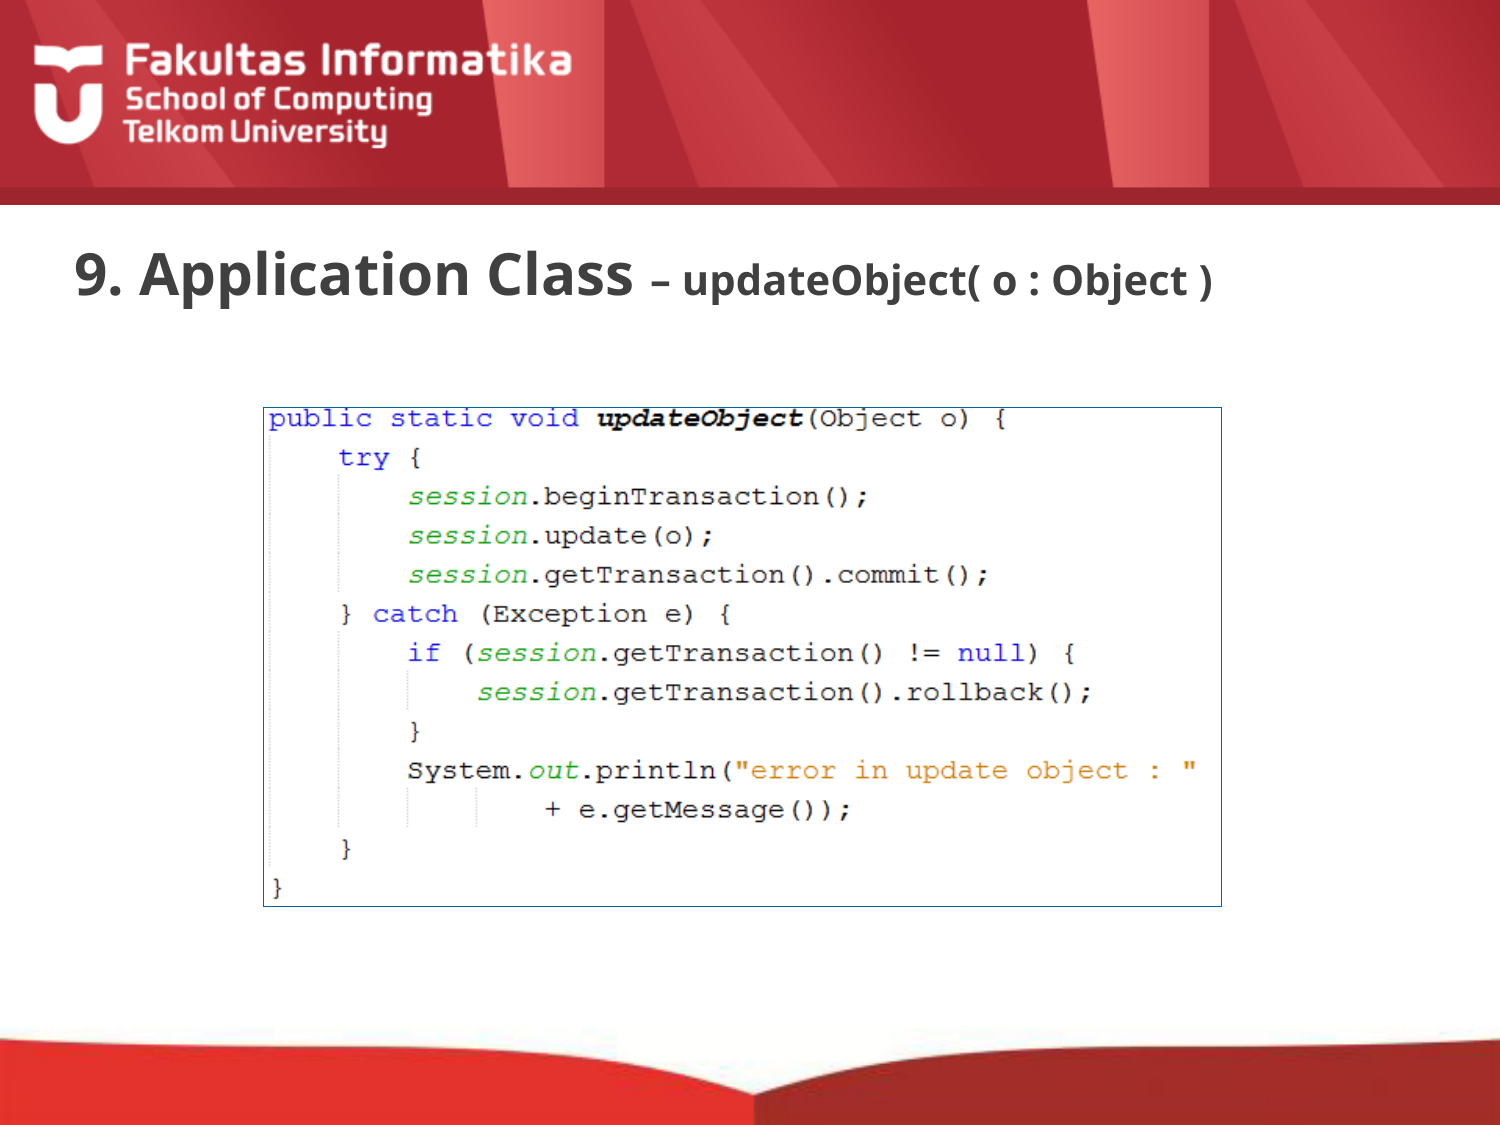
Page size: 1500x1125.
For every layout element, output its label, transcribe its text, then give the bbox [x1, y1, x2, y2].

picture [0, 0, 1500, 205]
picture [0, 1024, 1500, 1125]
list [263, 406, 1222, 908]
title 9. Application Class – updateObject( o : Object ) [59, 219, 1426, 325]
